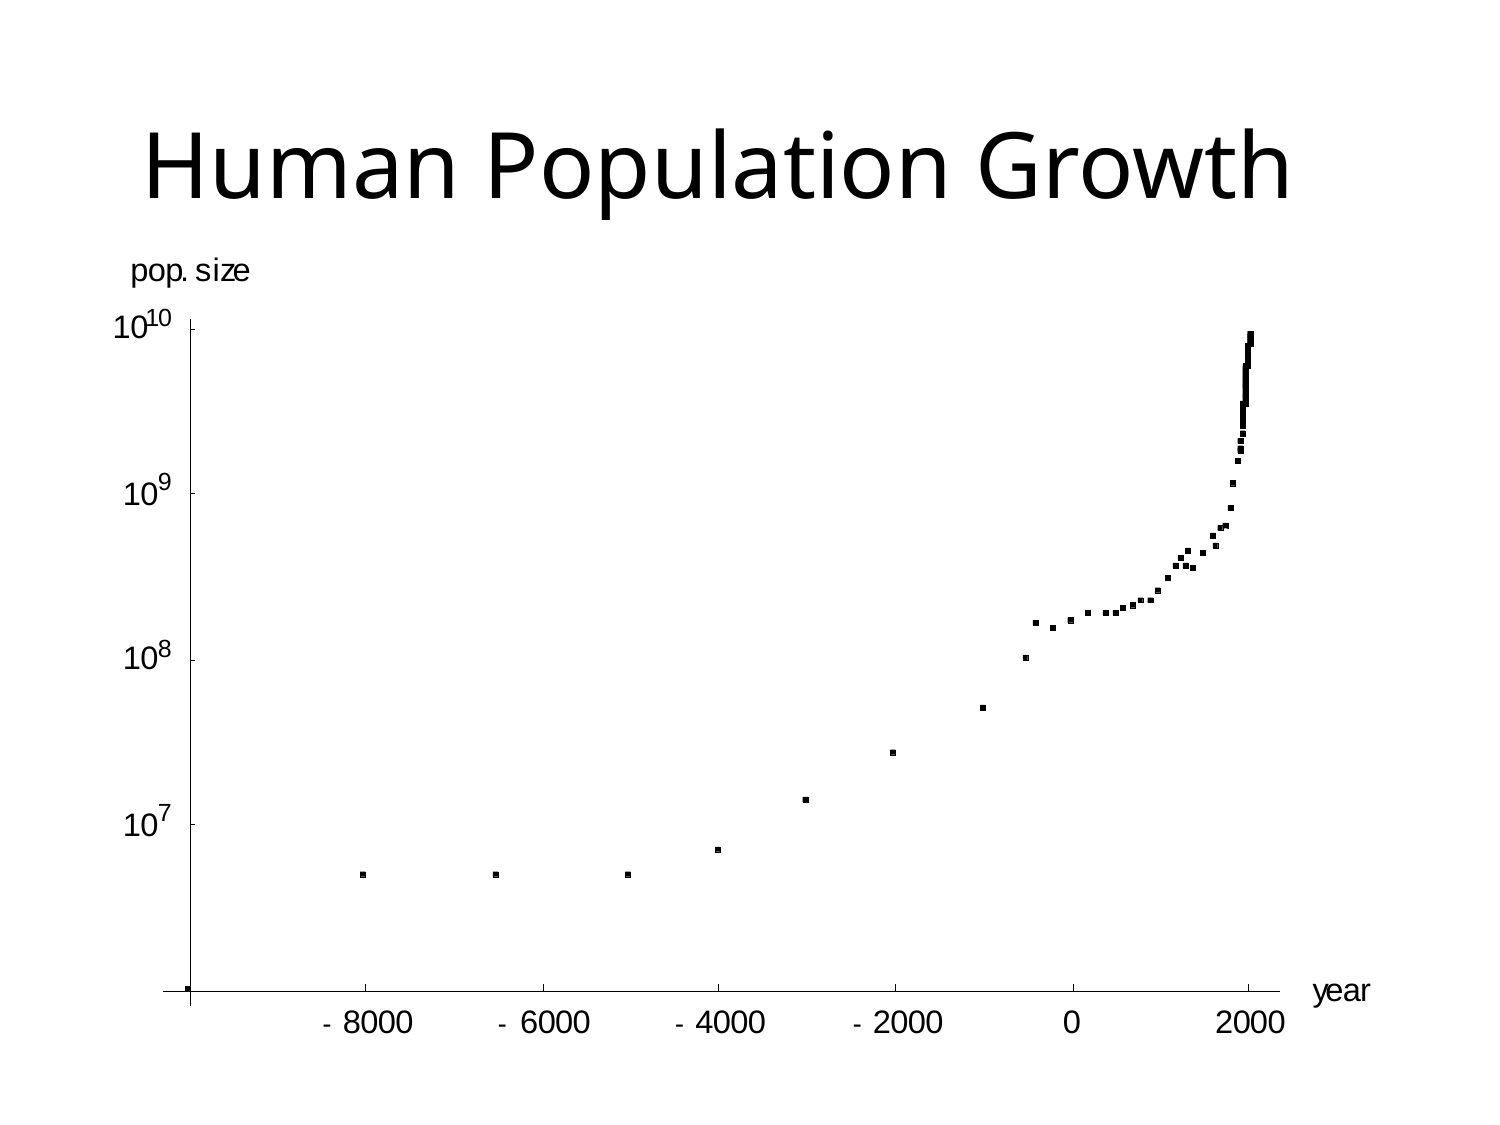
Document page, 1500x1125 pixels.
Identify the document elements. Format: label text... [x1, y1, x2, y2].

picture [100, 253, 1388, 1046]
title Human Population Growth [103, 59, 1397, 278]
